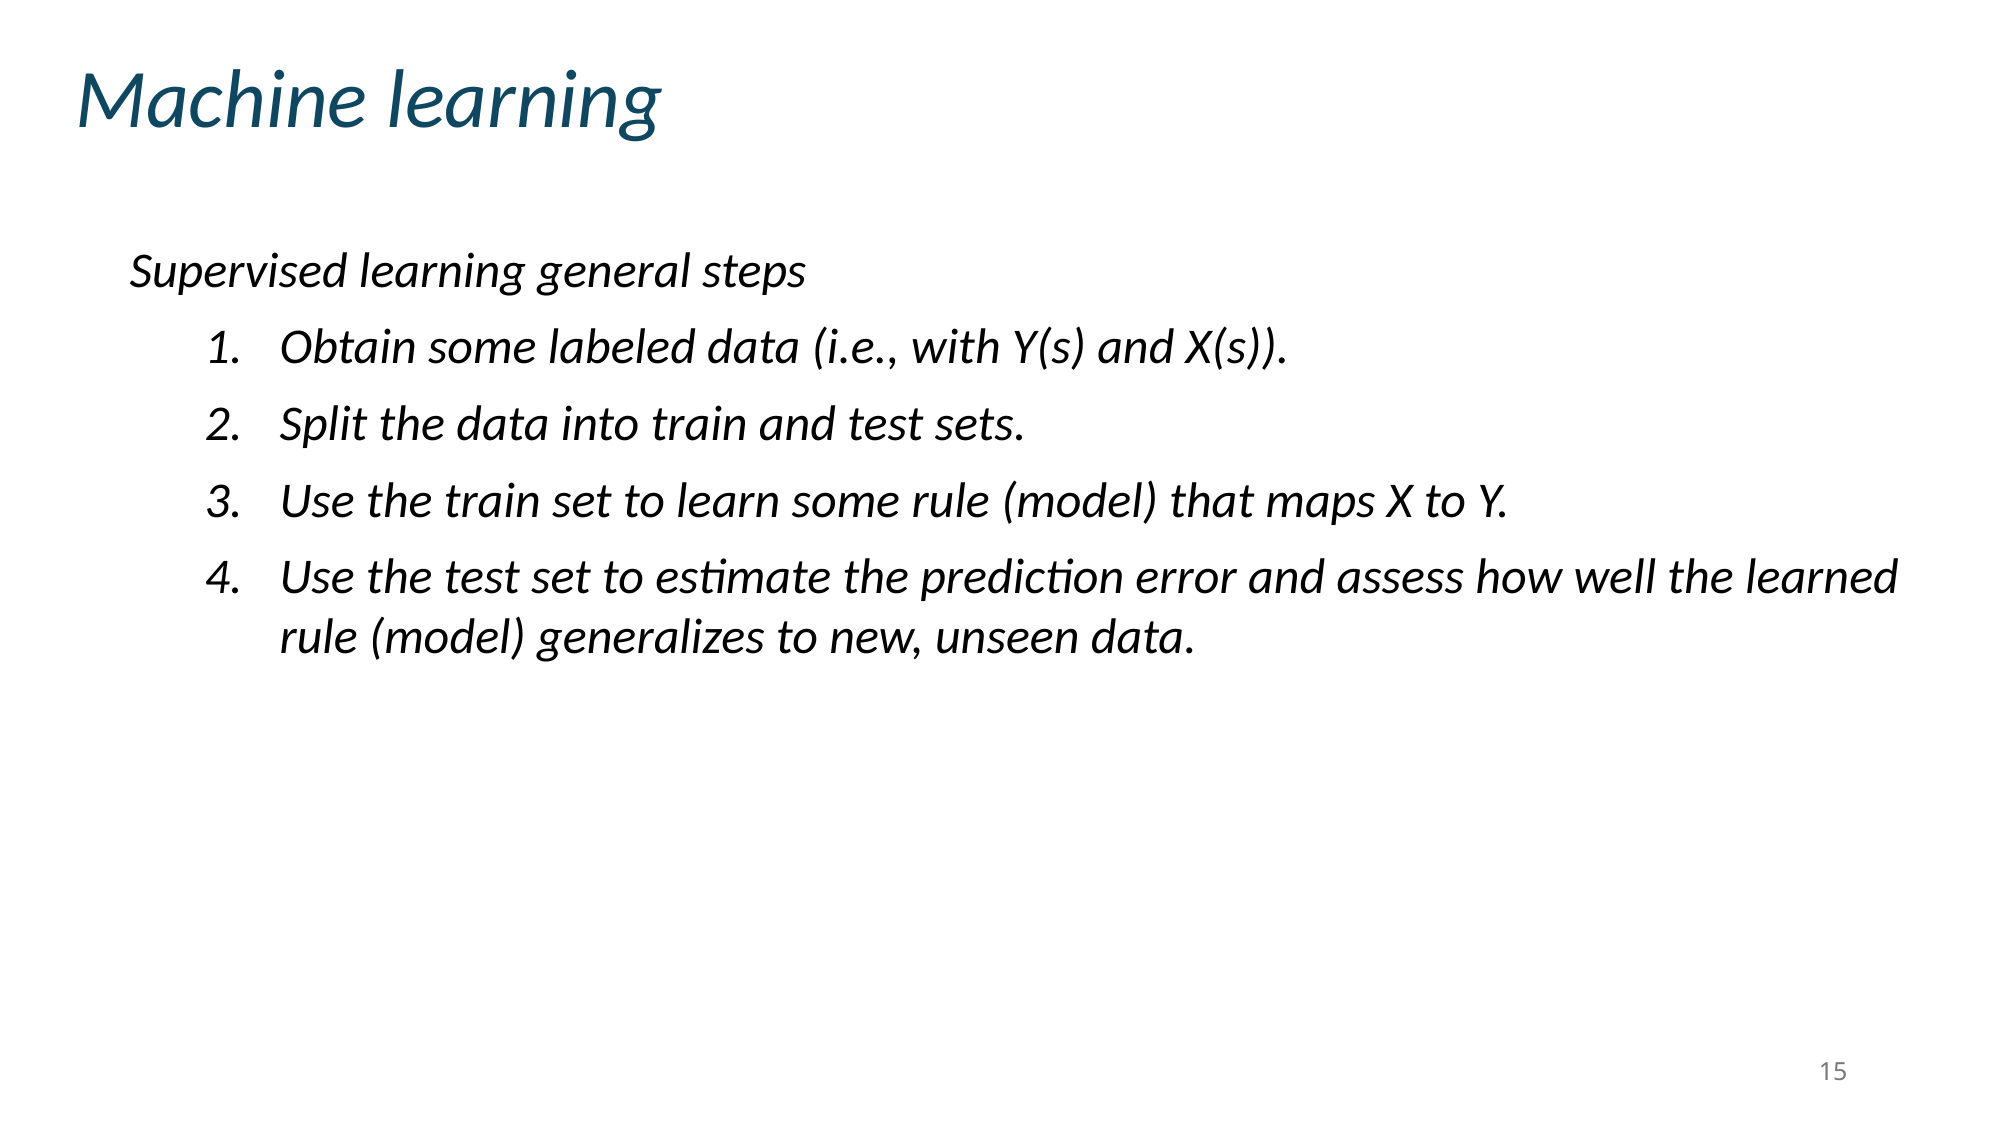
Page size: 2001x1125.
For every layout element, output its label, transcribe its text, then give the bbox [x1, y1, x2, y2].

slide_number 15 [1412, 1042, 1863, 1103]
text_box Machine learning [0, 1, 1086, 152]
text_box Supervised learning general steps Obtain some labeled data (i.e., with Y(s) and X(s)). Split the data into train and test sets. Use the train set to learn some rule (model) that maps X to Y. Use the test set to estimate the prediction error and assess how well the learned rule (model) generalizes to new, unseen data. [114, 199, 1942, 672]
